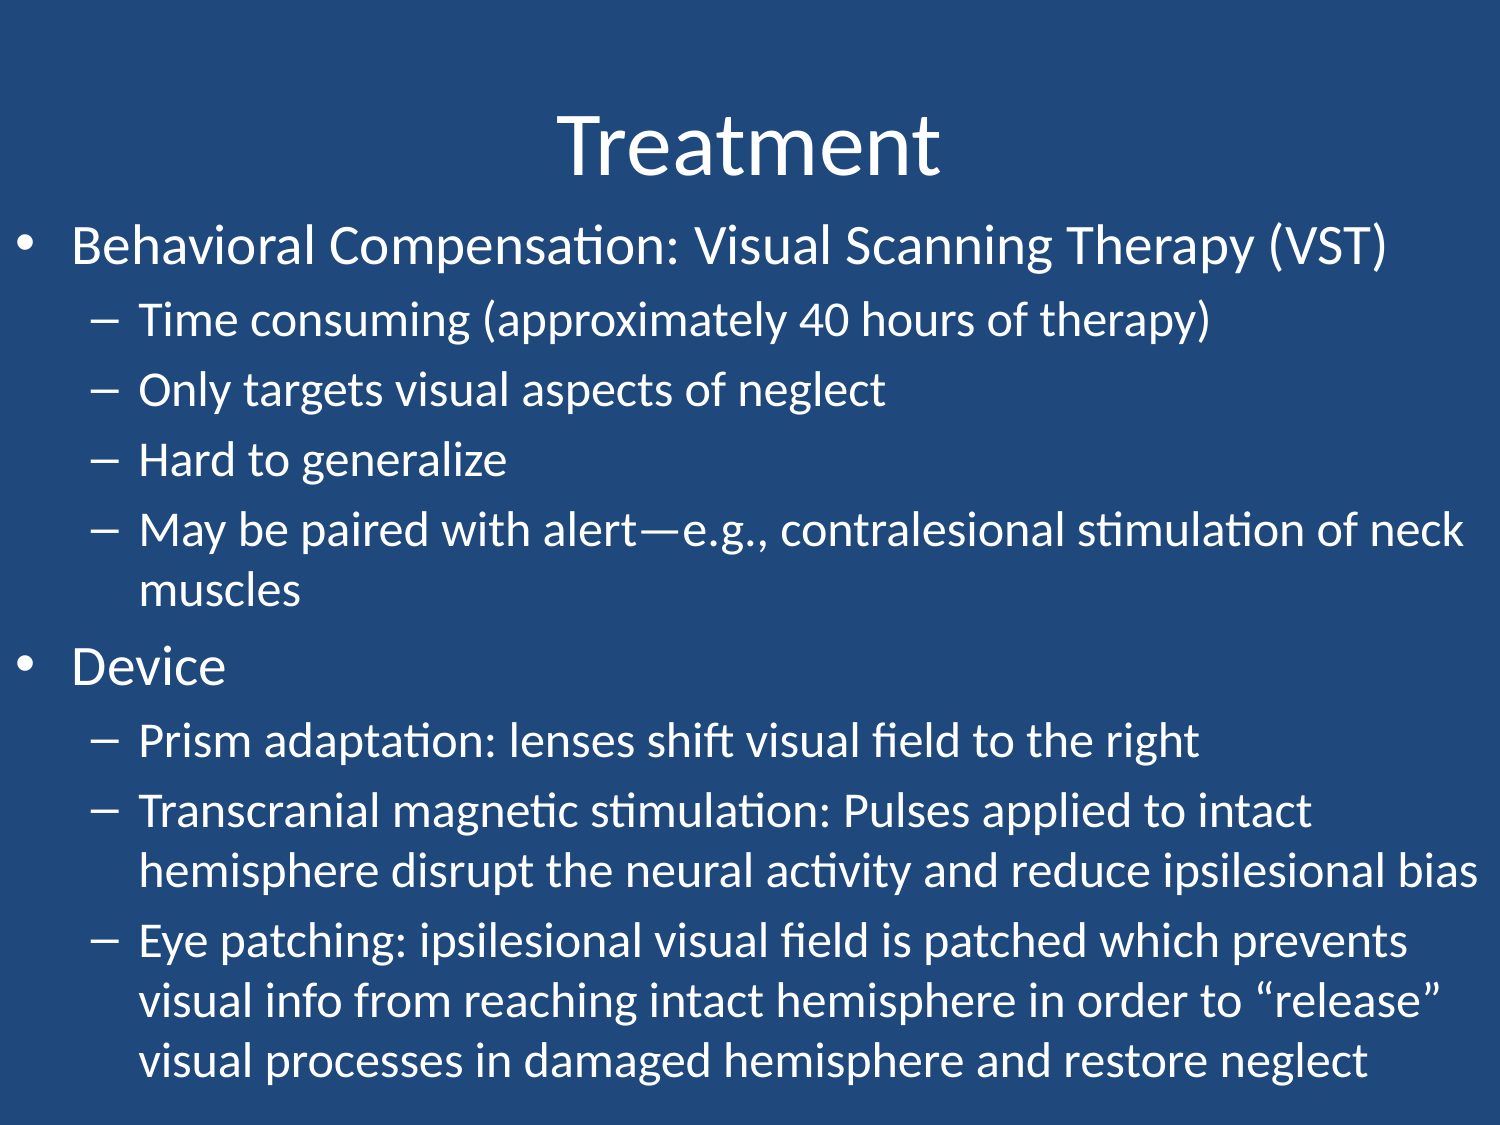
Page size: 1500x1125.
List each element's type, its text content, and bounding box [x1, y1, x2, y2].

list Behavioral Compensation: Visual Scanning Therapy (VST) Time consuming (approximately 40 hours of therapy) Only targets visual aspects of neglect Hard to generalize May be paired with alert—e.g., contralesional stimulation of neck muscles Device Prism adaptation: lenses shift visual field to the right Transcranial magnetic stimulation: Pulses applied to intact hemisphere disrupt the neural activity and reduce ipsilesional bias Eye patching: ipsilesional visual field is patched which prevents visual info from reaching intact hemisphere in order to “release” visual processes in damaged hemisphere and restore neglect [0, 200, 1500, 1125]
title Treatment [75, 45, 1425, 200]
